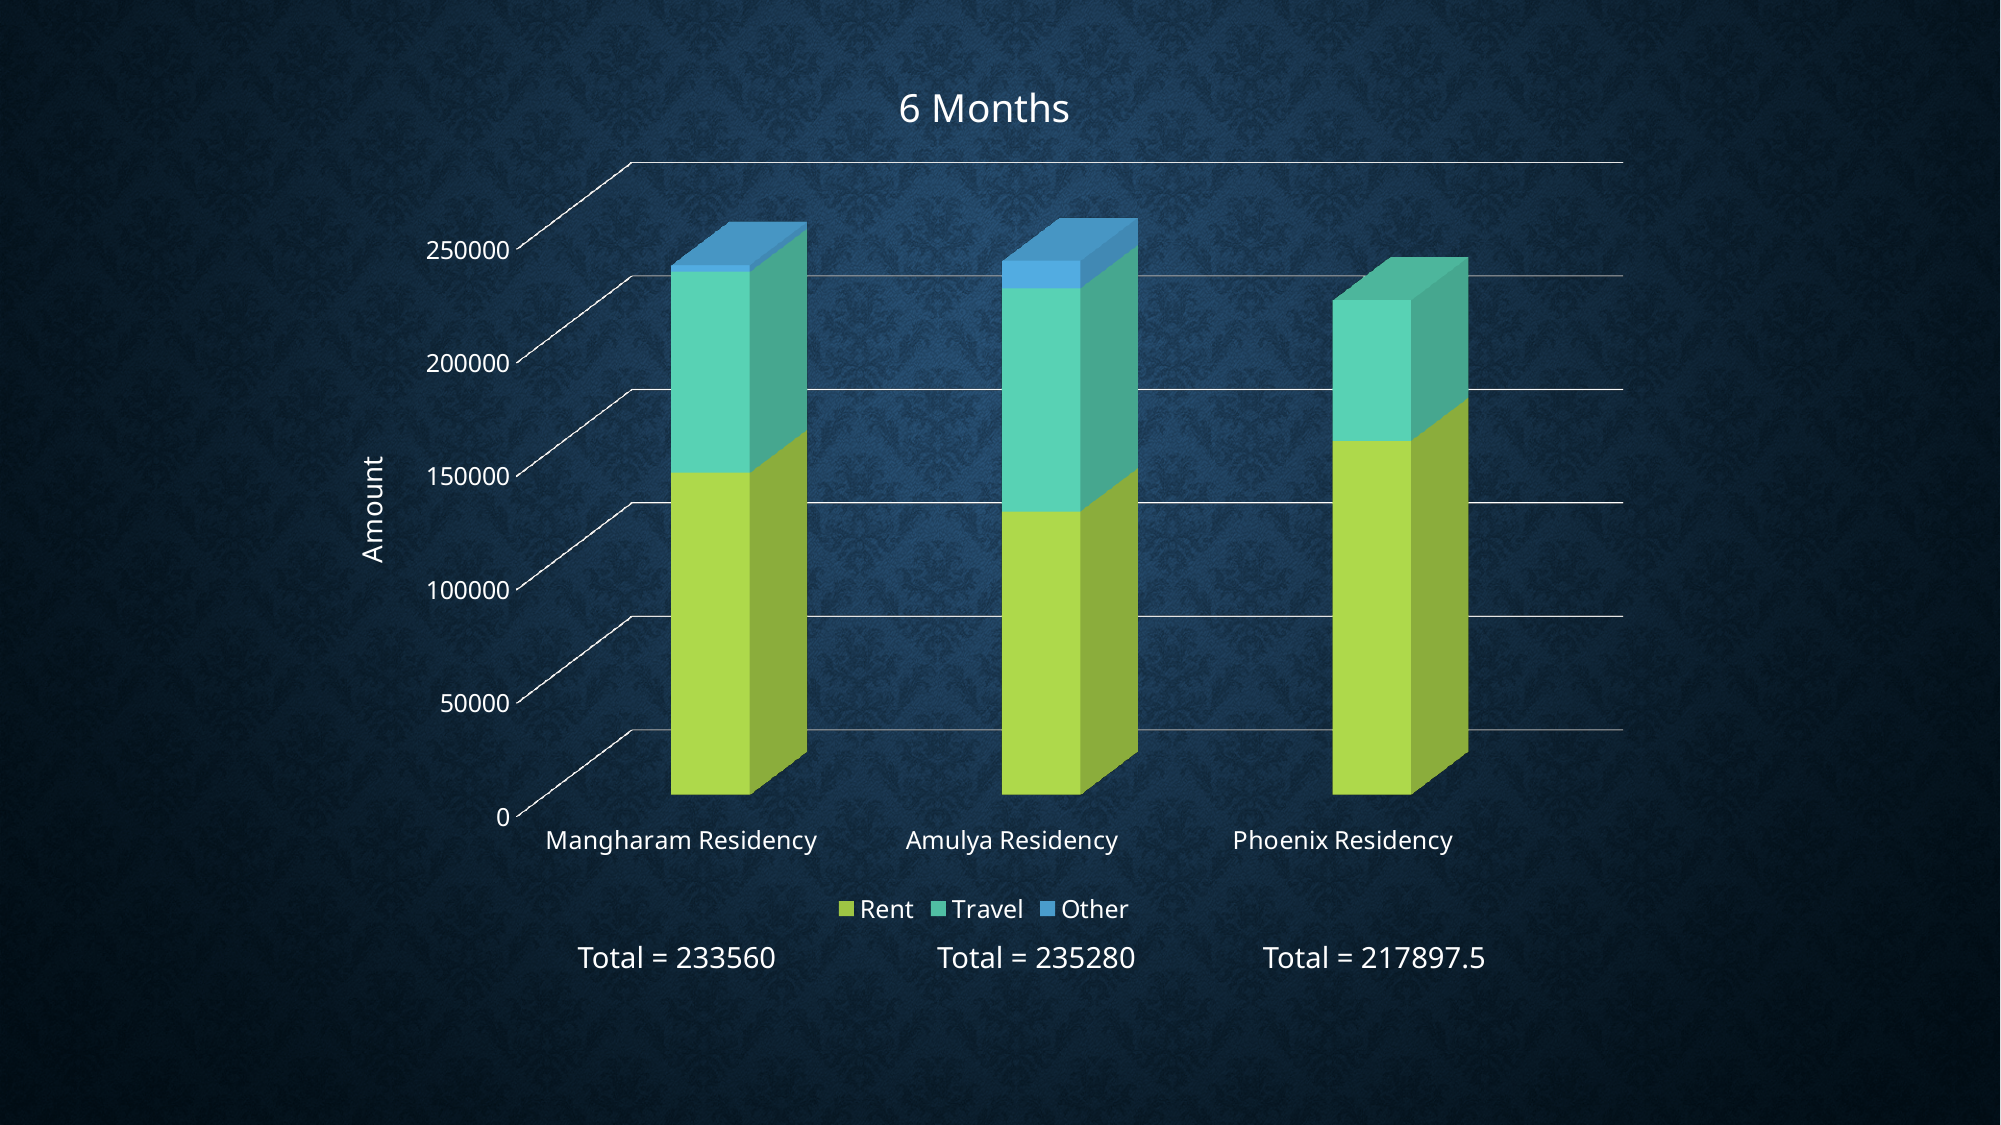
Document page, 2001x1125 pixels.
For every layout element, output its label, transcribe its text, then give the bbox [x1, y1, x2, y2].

text_box Total = 233560 [562, 946, 792, 982]
text_box Total = 235280 [922, 946, 1151, 982]
text_box Total = 217897.5 [1248, 946, 1501, 982]
chart [317, 42, 1652, 933]
